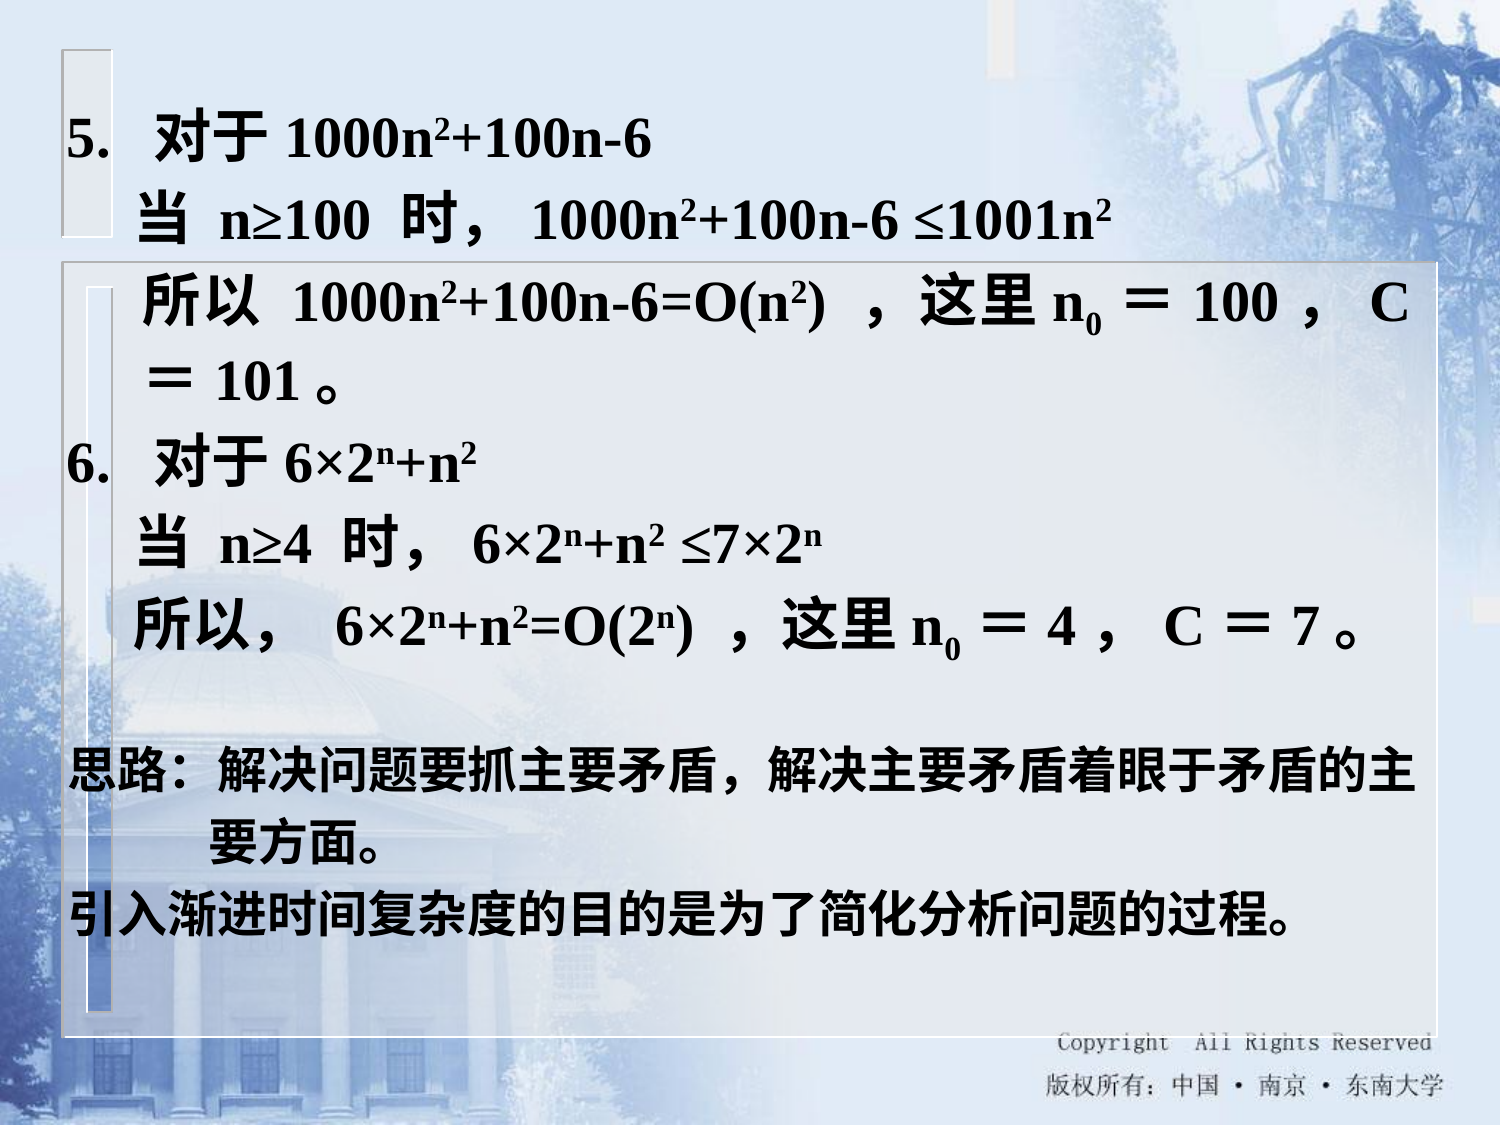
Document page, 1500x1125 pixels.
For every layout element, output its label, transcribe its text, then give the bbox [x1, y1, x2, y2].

picture [0, 0, 1500, 1125]
text_box 5. 对于1000n2+100n-6 当 n≥100 时，1000n2+100n-6 ≤1001n2 所以 1000n2+100n-6=O(n2) ，这里n0＝100，C＝101。 6. 对于6×2n+n2 当 n≥4 时，6×2n+n2 ≤7×2n 所以， 6×2n+n2=O(2n) ，这里n0＝4，C＝7。 [48, 90, 1444, 677]
text_box 思路：解决问题要抓主要矛盾，解决主要矛盾着眼于矛盾的主要方面。 引入渐进时间复杂度的目的是为了简化分析问题的过程。 [49, 717, 1474, 952]
